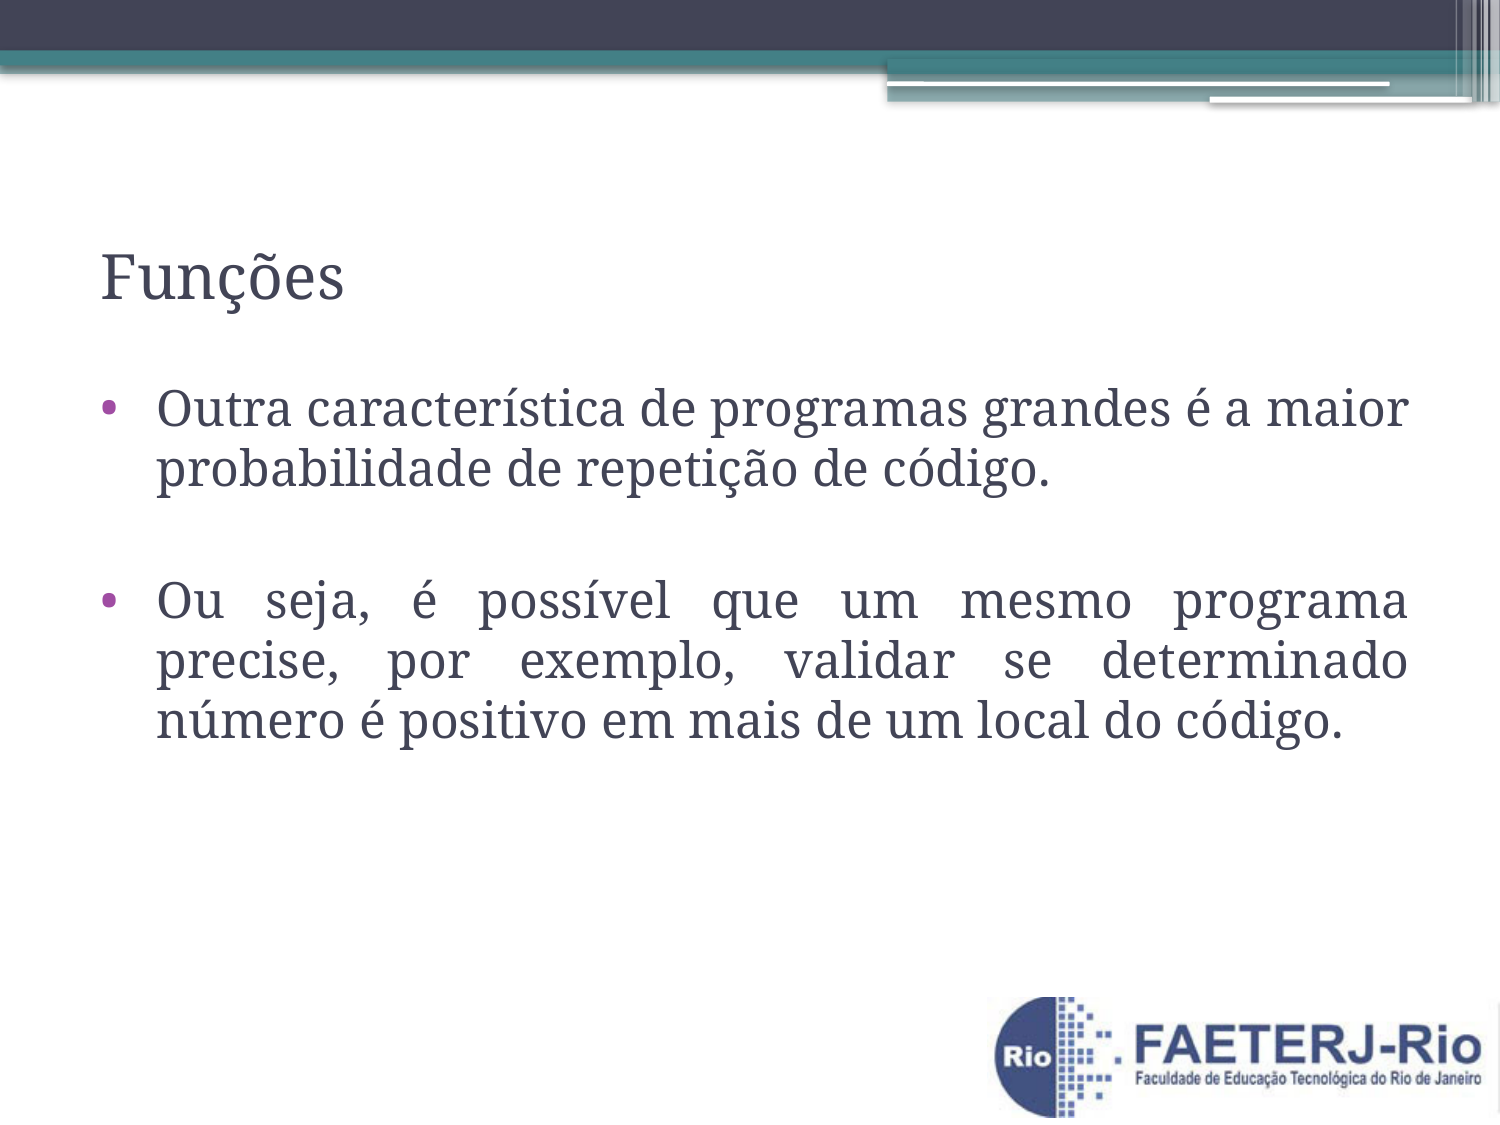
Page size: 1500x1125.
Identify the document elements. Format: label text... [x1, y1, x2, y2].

list Outra característica de programas grandes é a maior probabilidade de repetição de código. Ou seja, é possível que um mesmo programa precise, por exemplo, validar se determinado número é positivo em mais de um local do código. [75, 368, 1425, 976]
title Funções [75, 187, 1425, 363]
picture [987, 996, 1500, 1118]
